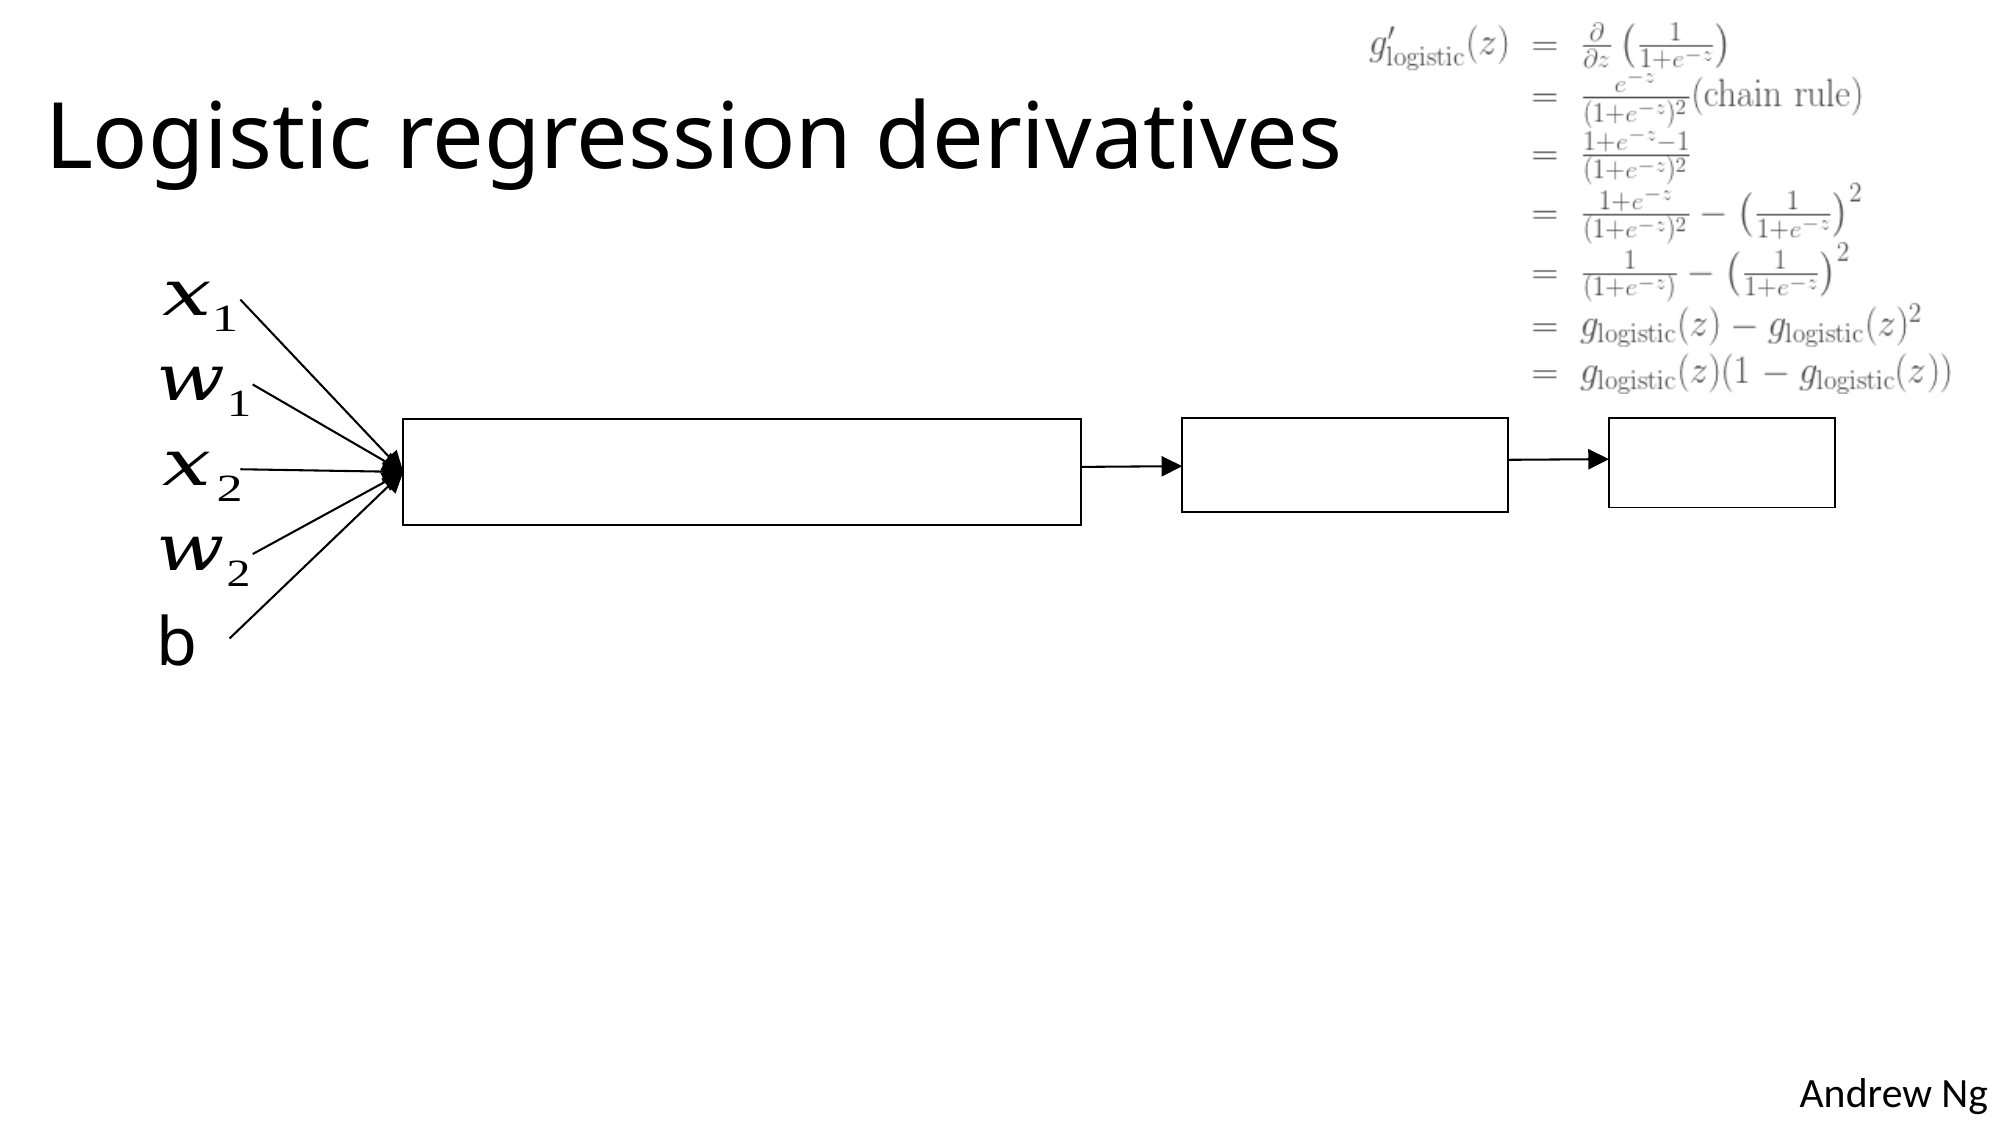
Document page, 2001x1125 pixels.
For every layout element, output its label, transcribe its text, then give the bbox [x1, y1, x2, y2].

title Logistic regression derivatives [30, 29, 1369, 248]
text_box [240, 299, 404, 466]
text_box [229, 466, 404, 639]
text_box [240, 466, 404, 470]
picture [1369, 22, 1951, 394]
text_box b [156, 598, 230, 679]
